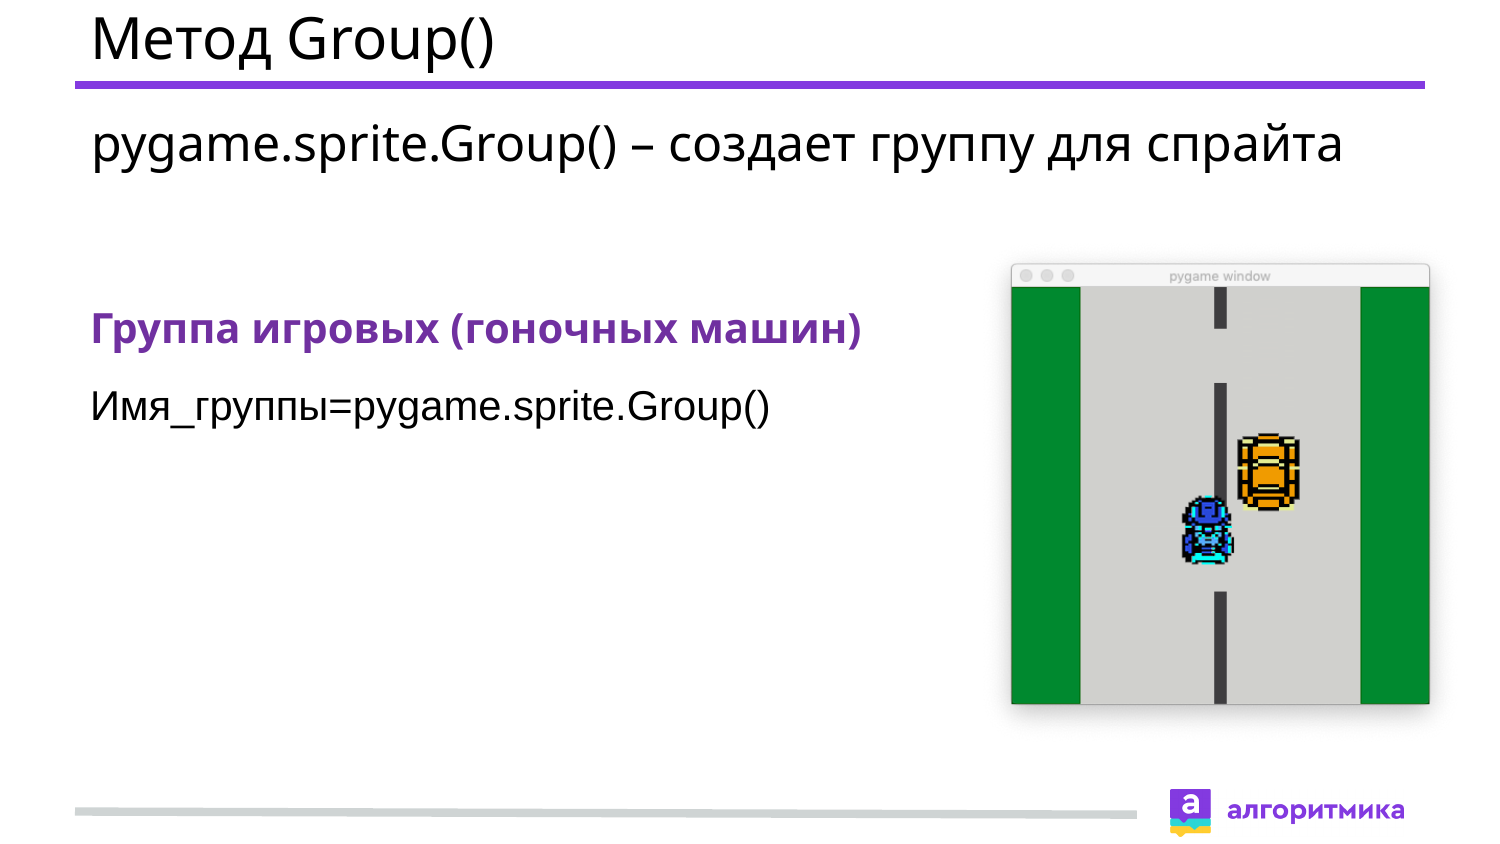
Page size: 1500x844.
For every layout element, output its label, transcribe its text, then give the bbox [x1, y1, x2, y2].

picture [1170, 789, 1404, 837]
title Метод Group() [75, 0, 1425, 73]
text_box Группа игровых (гоночных машин) [74, 293, 912, 360]
list pygame.sprite.Group() – создает группу для спрайта [75, 96, 1425, 265]
picture [976, 236, 1465, 748]
text_box Имя_группы=pygame.sprite.Group() [74, 371, 913, 437]
